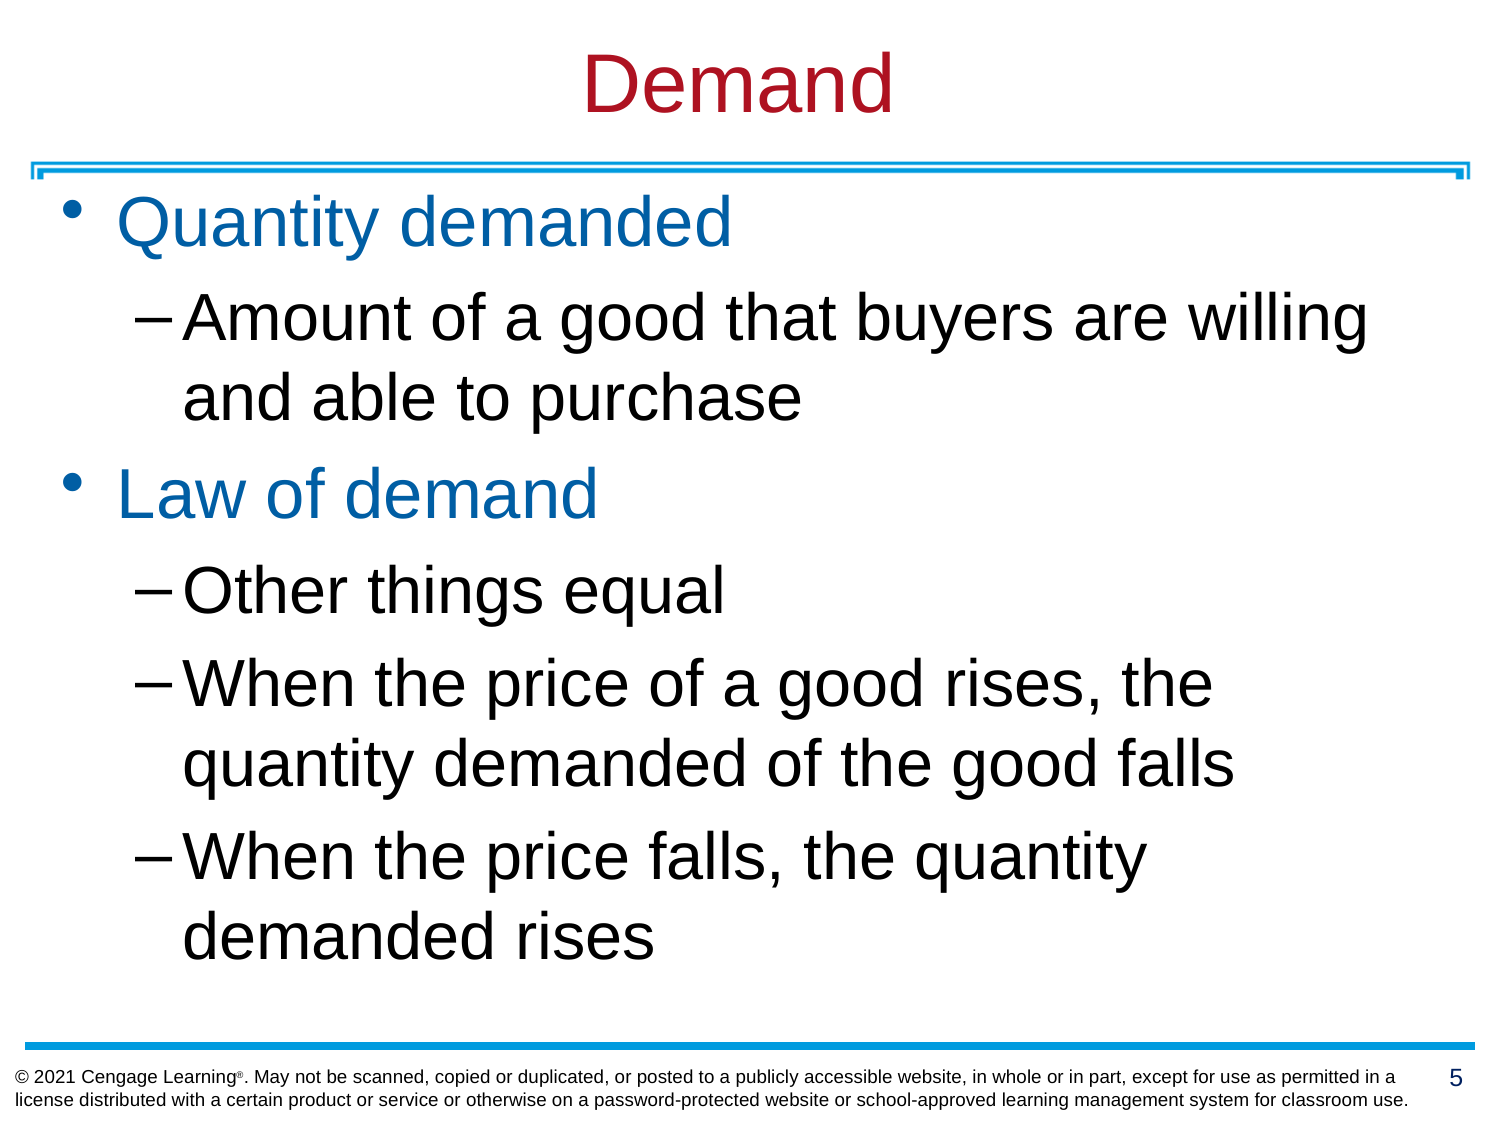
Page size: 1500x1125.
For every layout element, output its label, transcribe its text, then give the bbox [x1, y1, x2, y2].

title Demand [0, 0, 1500, 158]
slide_number 5 [1425, 1052, 1500, 1117]
list Quantity demanded Amount of a good that buyers are willing and able to purchase Law of demand Other things equal When the price of a good rises, the quantity demanded of the good falls When the price falls, the quantity demanded rises [45, 168, 1455, 1053]
picture [25, 158, 1475, 186]
text_box © 2021 Cengage Learning®. May not be scanned, copied or duplicated, or posted to a publicly accessible website, in whole or in part, except for use as permitted in a license distributed with a certain product or service or otherwise on a password-protected website or school-approved learning management system for classroom use. [0, 1049, 1425, 1125]
